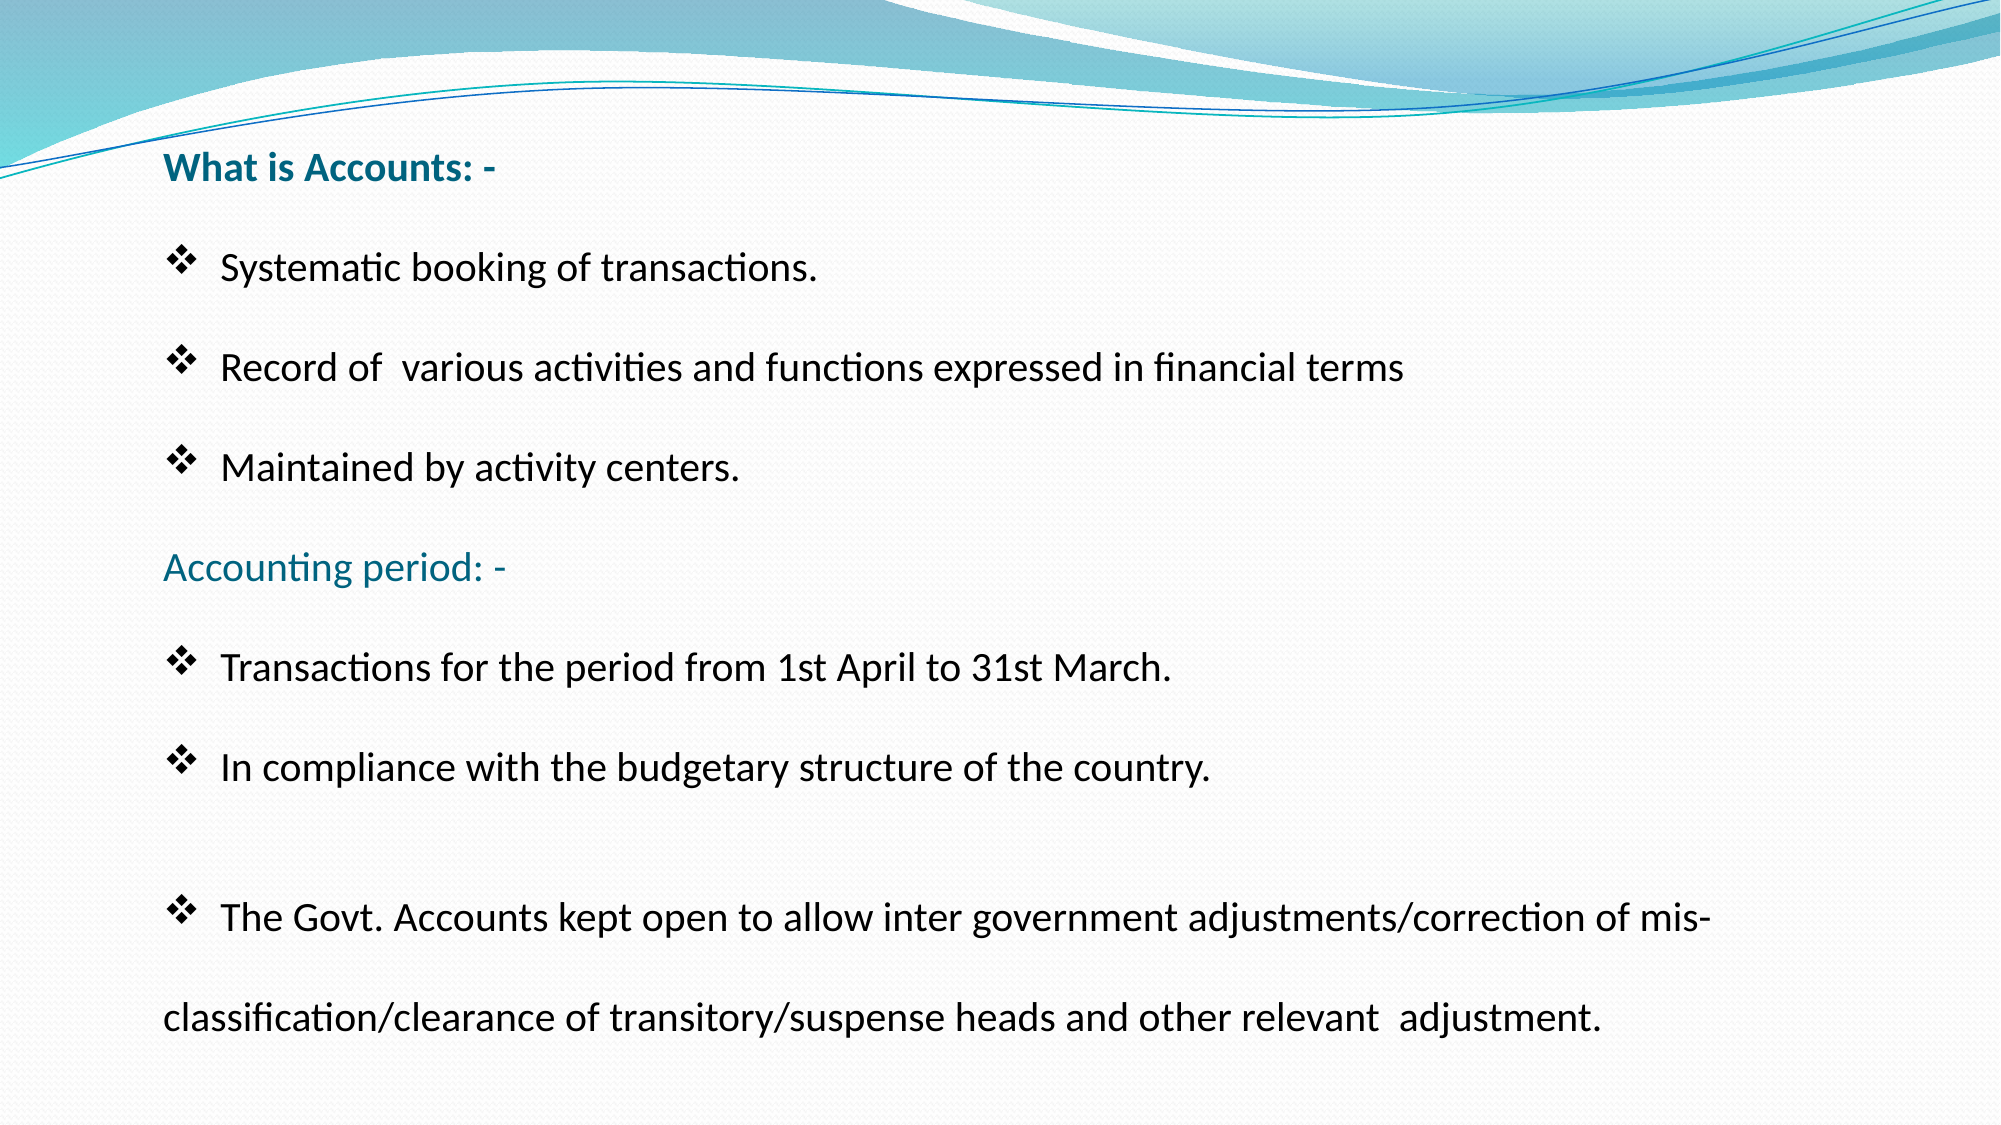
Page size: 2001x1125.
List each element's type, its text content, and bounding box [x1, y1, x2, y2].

text_box What is Accounts: - Systematic booking of transactions. Record of various activities and functions expressed in financial terms Maintained by activity centers. Accounting period: - Transactions for the period from 1st April to 31st March. In compliance with the budgetary structure of the country. The Govt. Accounts kept open to allow inter government adjustments/correction of mis- classification/clearance of transitory/suspense heads and other relevant adjustment. [148, 62, 1832, 1048]
